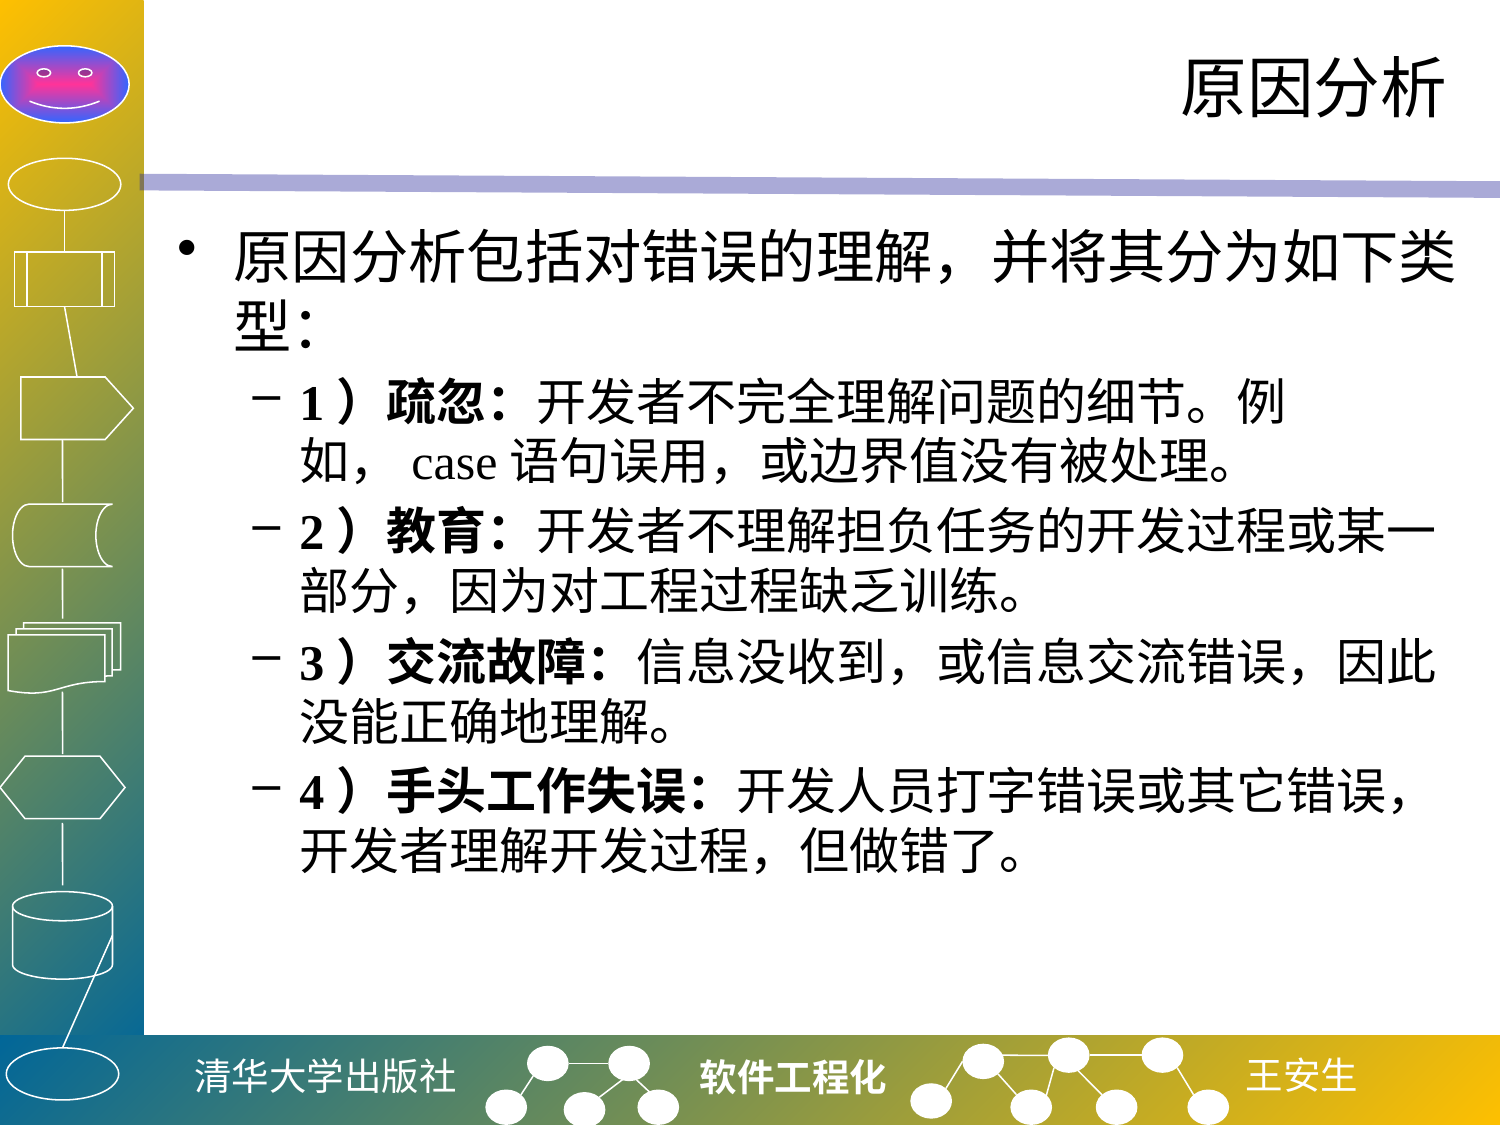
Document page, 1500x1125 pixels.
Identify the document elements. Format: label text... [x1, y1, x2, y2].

list 原因分析包括对错误的理解，并将其分为如下类型： 1）疏忽：开发者不完全理解问题的细节。例如，case语句误用，或边界值没有被处理。 2）教育：开发者不理解担负任务的开发过程或某一部分，因为对工程过程缺乏训练。 3）交流故障：信息没收到，或信息交流错误，因此没能正确地理解。 4）手头工作失误：开发人员打字错误或其它错误，开发者理解开发过程，但做错了。 [162, 212, 1476, 1017]
title 原因分析 [187, 24, 1463, 147]
